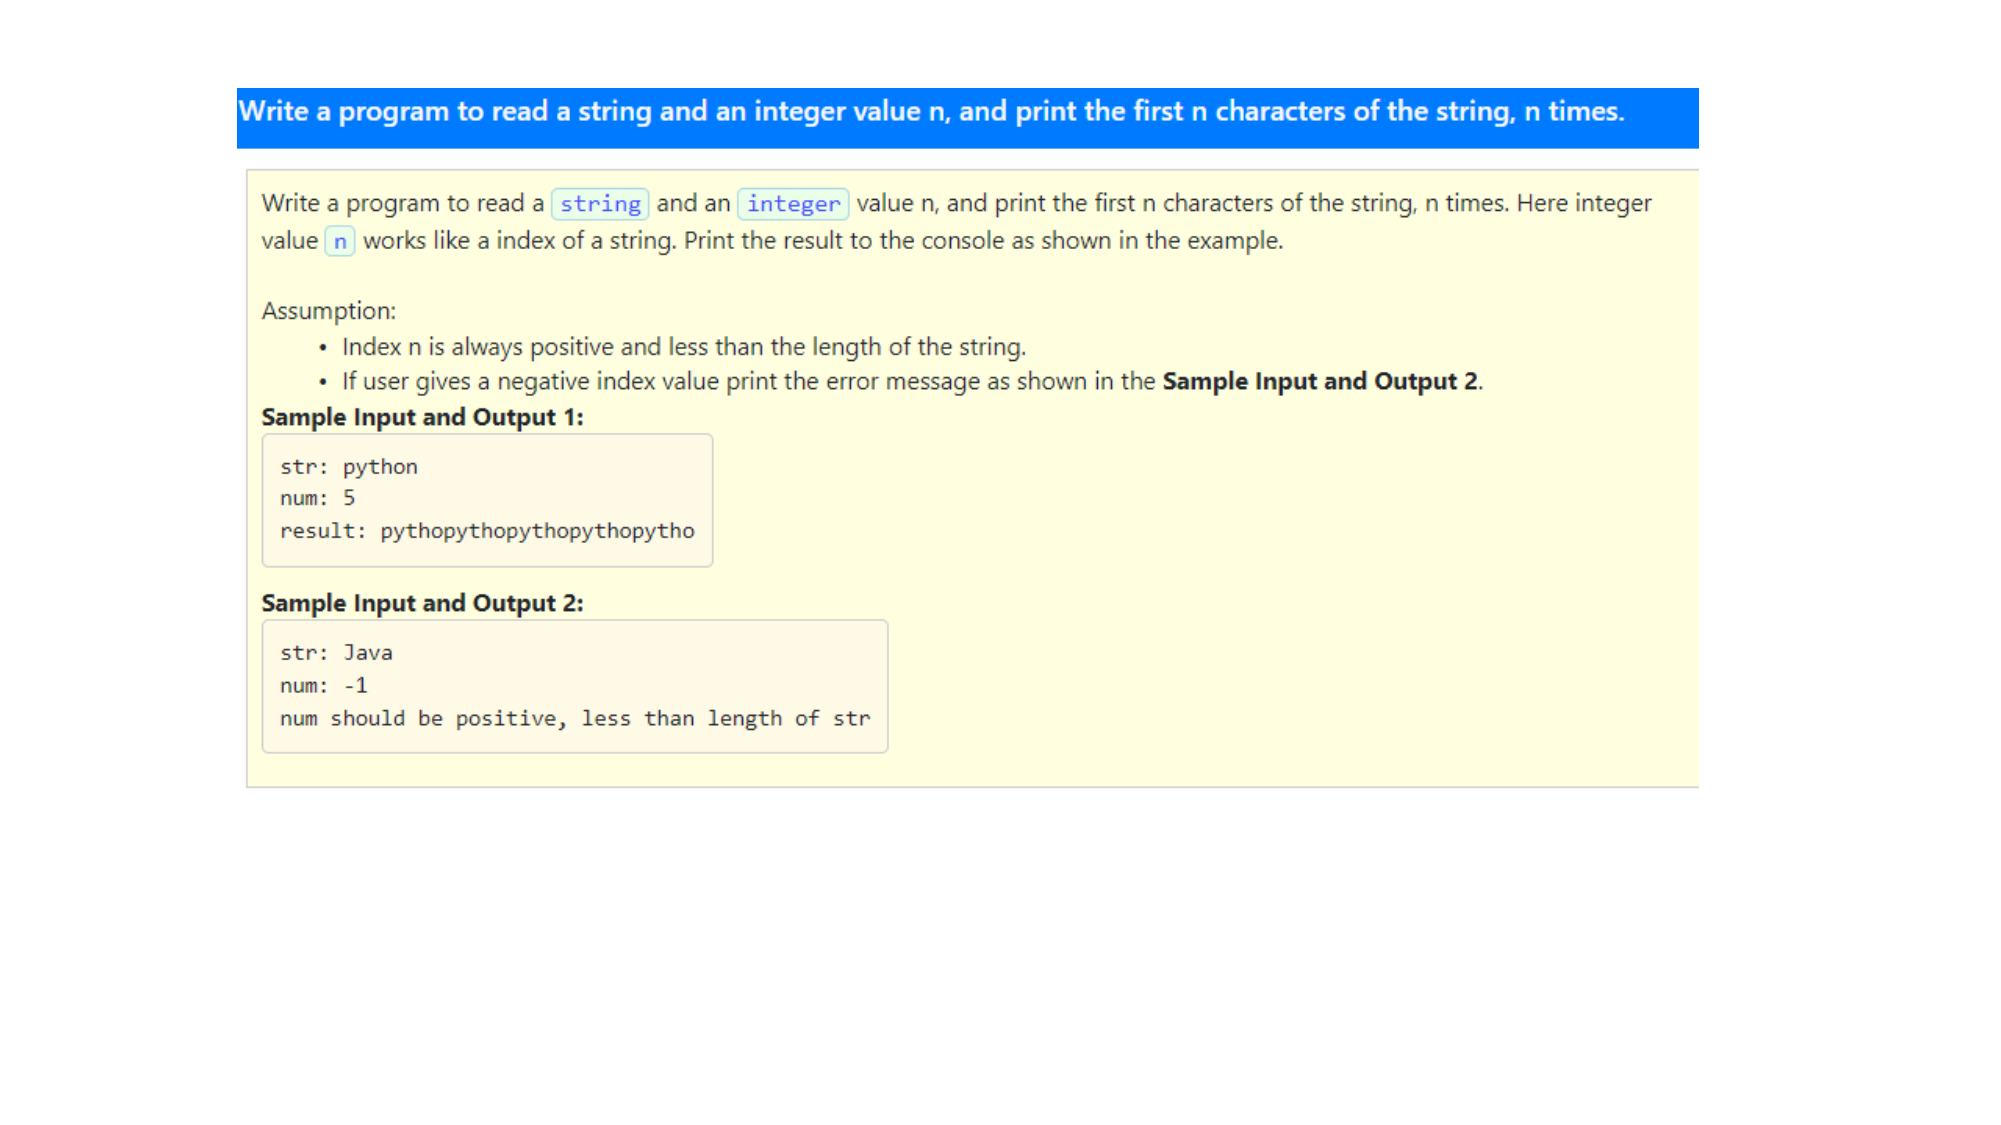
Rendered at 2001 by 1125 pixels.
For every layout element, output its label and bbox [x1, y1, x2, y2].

list [237, 88, 1699, 893]
